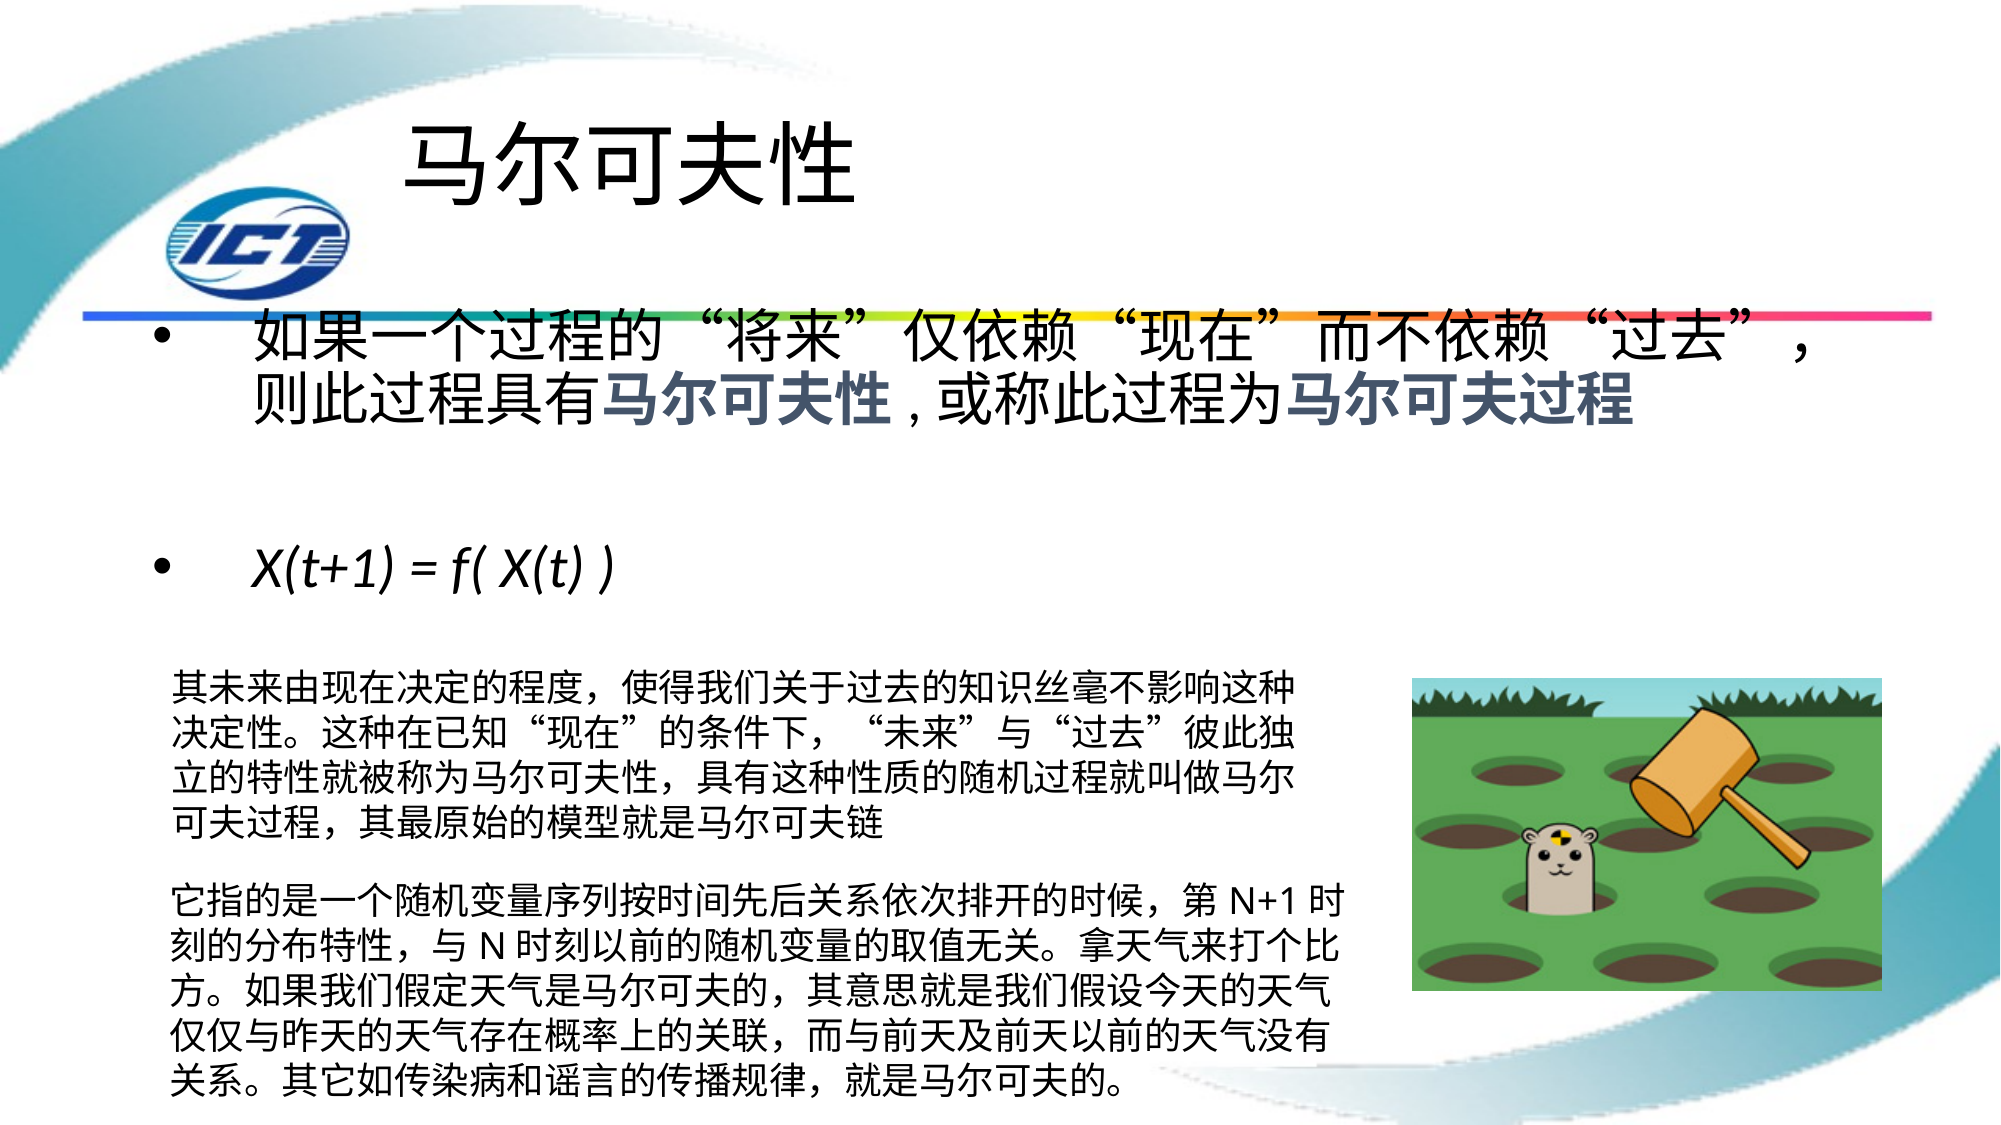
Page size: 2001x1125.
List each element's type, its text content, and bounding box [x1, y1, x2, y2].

text_box 其未来由现在决定的程度，使得我们关于过去的知识丝毫不影响这种决定性。这种在已知“现在”的条件下，“未来”与“过去”彼此独立的特性就被称为马尔可夫性，具有这种性质的随机过程就叫做马尔可夫过程，其最原始的模型就是马尔可夫链 [156, 656, 1332, 852]
title 马尔可夫性 [385, 59, 1863, 278]
picture [0, 0, 2001, 1125]
list 如果一个过程的“将来”仅依赖“现在”而不依赖“过去”，则此过程具有马尔可夫性,或称此过程为马尔可夫过程 X(t+1) = f( X(t) ) [137, 299, 1863, 1014]
text_box 它指的是一个随机变量序列按时间先后关系依次排开的时候，第N+1时刻的分布特性，与N时刻以前的随机变量的取值无关。拿天气来打个比方。如果我们假定天气是马尔可夫的，其意思就是我们假设今天的天气仅仅与昨天的天气存在概率上的关联，而与前天及前天以前的天气没有关系。其它如传染病和谣言的传播规律，就是马尔可夫的。 [154, 869, 1372, 1125]
